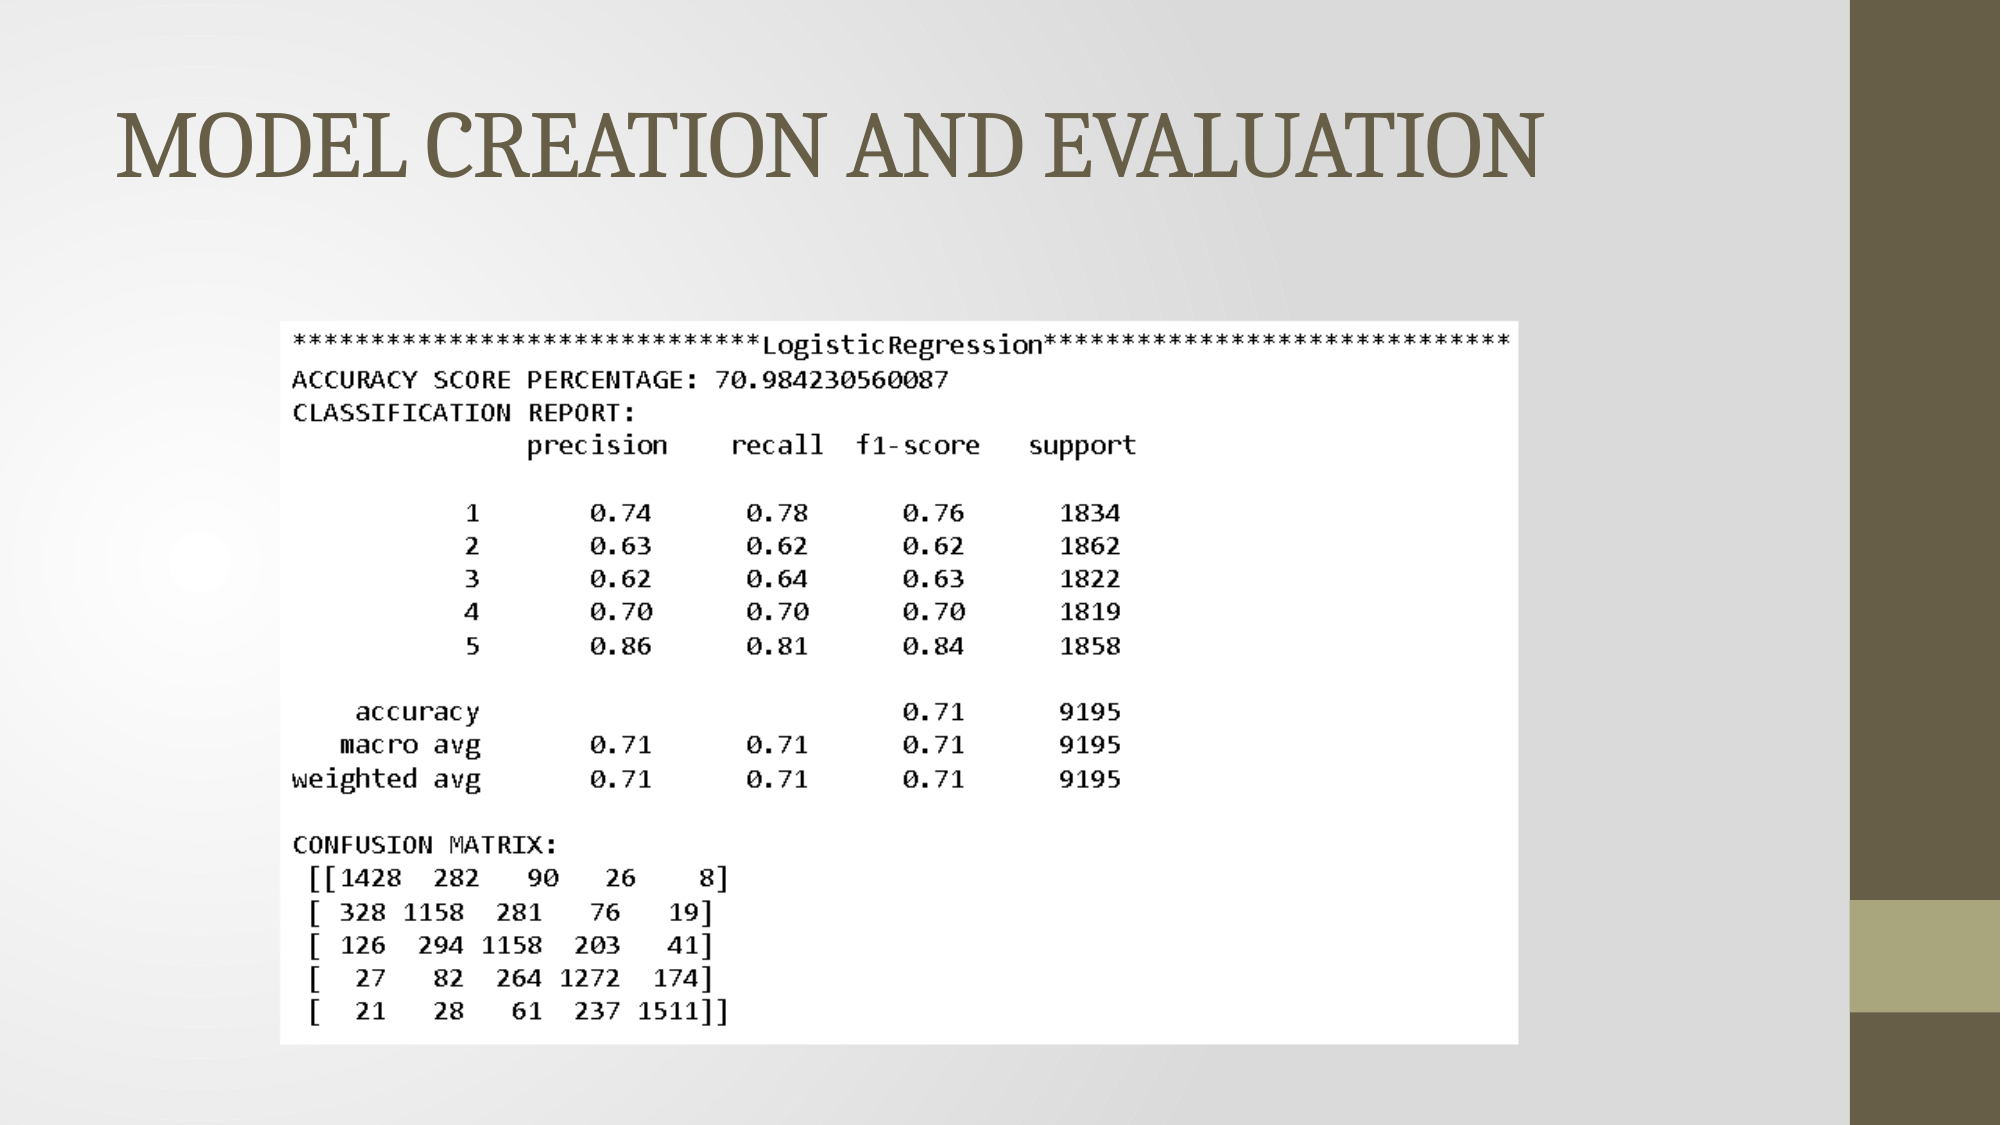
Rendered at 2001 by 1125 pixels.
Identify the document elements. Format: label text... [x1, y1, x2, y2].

title MODEL CREATION AND EVALUATION [99, 45, 1767, 233]
picture [249, 315, 1551, 1051]
